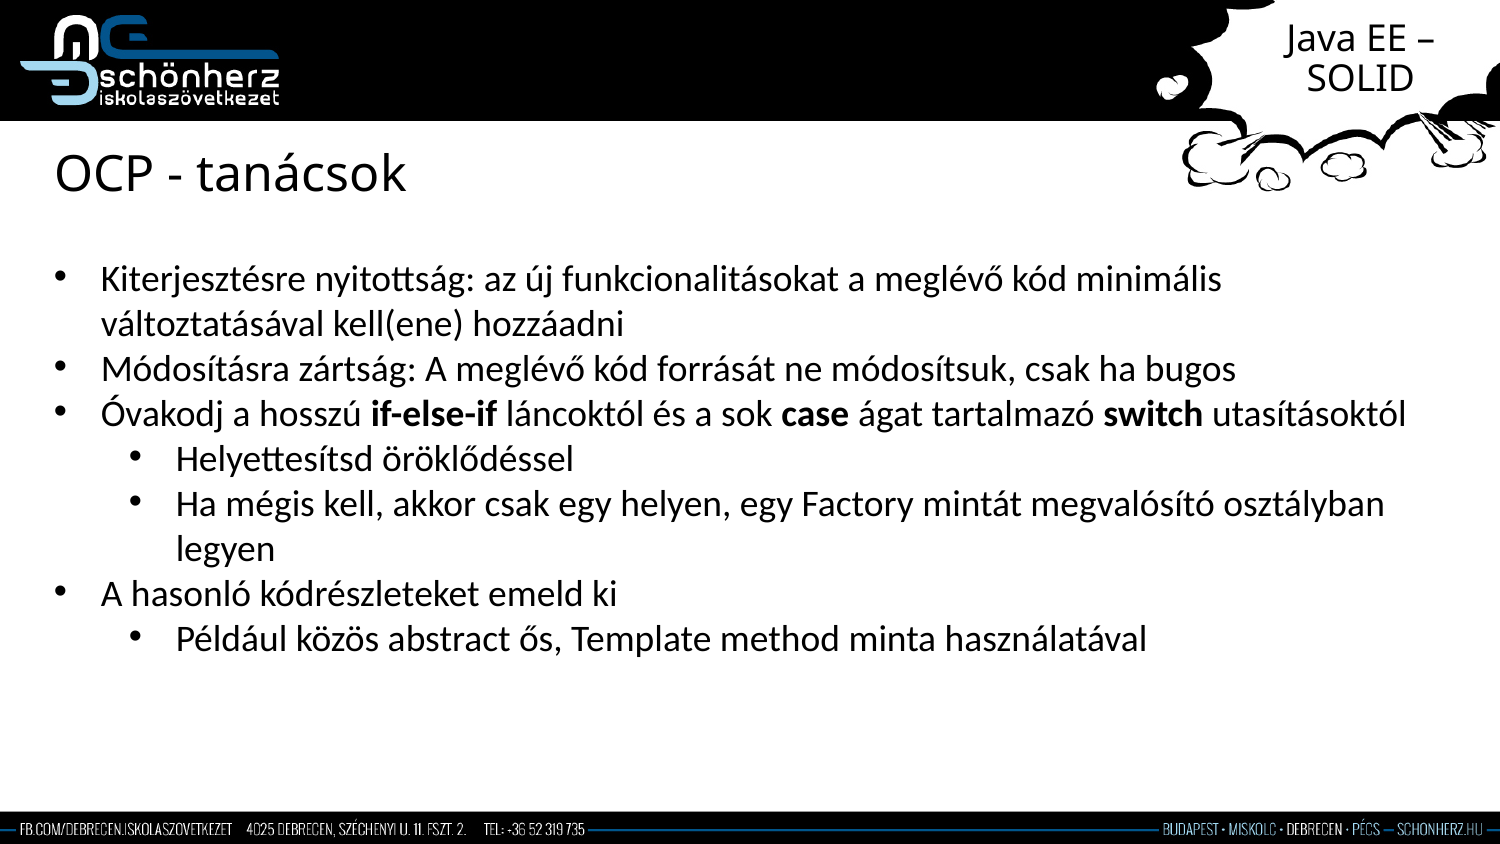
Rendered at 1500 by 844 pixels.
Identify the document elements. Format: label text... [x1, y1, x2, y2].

subtitle OCP - tanácsok [39, 140, 1455, 213]
title Java EE – SOLID [1233, 11, 1488, 107]
picture [0, 0, 1500, 844]
text_box Kiterjesztésre nyitottság: az új funkcionalitásokat a meglévő kód minimális változtatásával kell(ene) hozzáadni Módosításra zártság: A meglévő kód forrását ne módosítsuk, csak ha bugos Óvakodj a hosszú if-else-if láncoktól és a sok case ágat tartalmazó switch utasításoktól Helyettesítsd öröklődéssel Ha mégis kell, akkor csak egy helyen, egy Factory mintát megvalósító osztályban legyen A hasonló kódrészleteket emeld ki Például közös abstract ős, Template method minta használatával [39, 246, 1455, 711]
